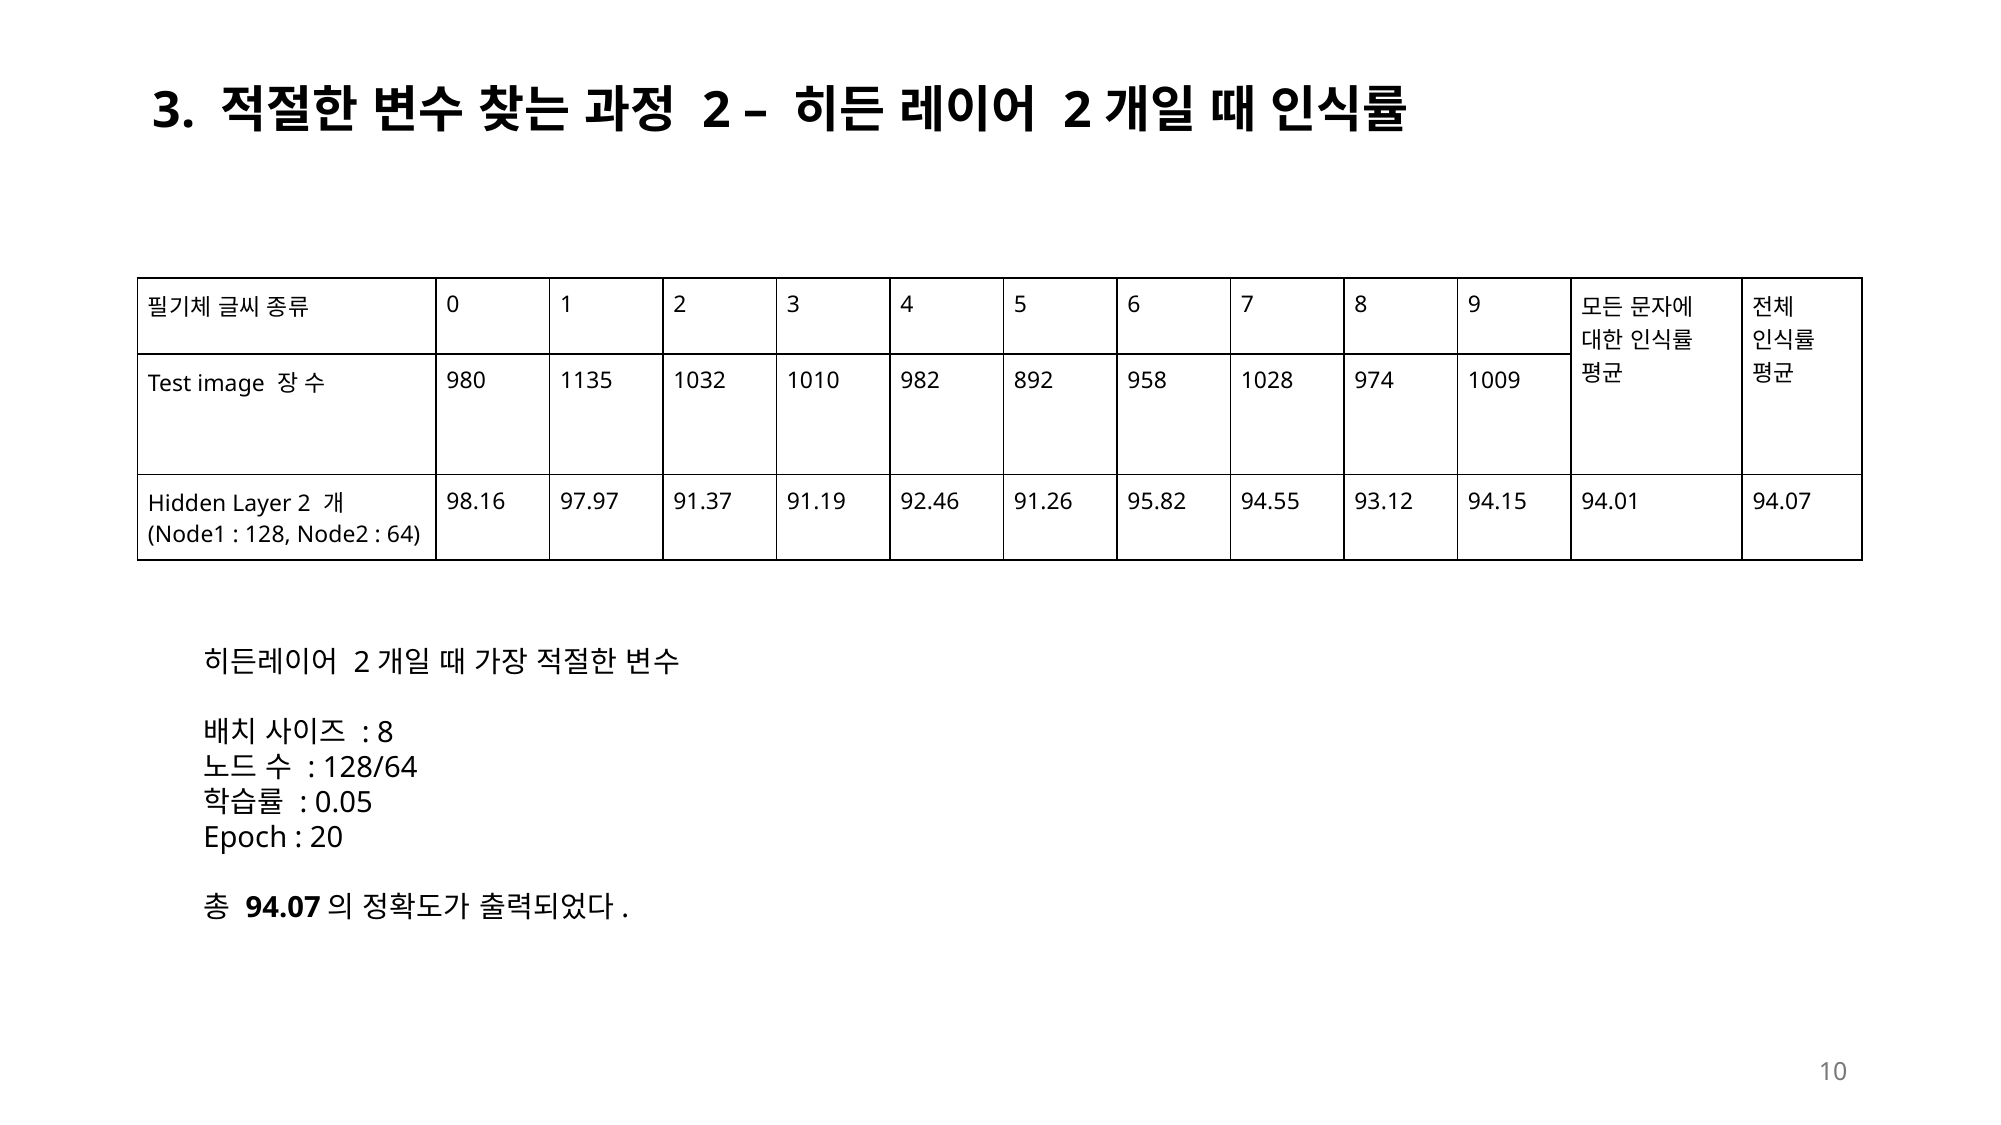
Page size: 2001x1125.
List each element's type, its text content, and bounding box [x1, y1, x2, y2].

table_cell 94.15 [1458, 475, 1570, 559]
table_cell 92.46 [891, 475, 1003, 559]
table_header 6 [1118, 279, 1230, 353]
table_header 1 [550, 279, 662, 353]
table_cell 1028 [1231, 355, 1343, 474]
table_cell 91.26 [1004, 475, 1116, 559]
table_cell 980 [437, 355, 549, 474]
table_header 2 [664, 279, 776, 353]
slide_number 10 [1412, 1042, 1863, 1103]
table_cell 892 [1004, 355, 1116, 474]
text_box 히든레이어 2개일 때 가장 적절한 변수 배치 사이즈 : 8 노드 수 : 128/64 학습률 : 0.05 Epoch : 20 총 94.07의 정확도가 출력되었다. [187, 619, 1813, 948]
table_cell 1009 [1458, 355, 1570, 474]
table_cell Test image 장 수 [138, 355, 435, 474]
table_header 4 [891, 279, 1003, 353]
table_header 5 [1004, 279, 1116, 353]
table_header 8 [1345, 279, 1457, 353]
table_cell 1010 [777, 355, 889, 474]
table_cell 95.82 [1118, 475, 1230, 559]
table_header 필기체 글씨 종류 [138, 279, 435, 353]
table_cell 982 [891, 355, 1003, 474]
table_cell 91.19 [777, 475, 889, 559]
table_cell 974 [1345, 355, 1457, 474]
table_header 7 [1231, 279, 1343, 353]
table_header 9 [1458, 279, 1570, 353]
table_header 3 [777, 279, 889, 353]
table_header 0 [437, 279, 549, 353]
table_cell 97.97 [550, 475, 662, 559]
table_cell 94.01 [1572, 475, 1741, 559]
table_cell 91.37 [664, 475, 776, 559]
table_cell 1032 [664, 355, 776, 474]
table_cell 98.16 [437, 475, 549, 559]
table_cell 94.55 [1231, 475, 1343, 559]
title 3. 적절한 변수 찾는 과정 2 – 히든 레이어 2개일 때 인식률 [137, 59, 1863, 163]
table_header 모든 문자에 대한 인식률 평균 [1572, 279, 1741, 474]
table_header 전체 인식률 평균 [1743, 279, 1861, 474]
table_cell Hidden Layer 2 개 (Node1 : 128, Node2 : 64) [138, 475, 435, 559]
table_cell 93.12 [1345, 475, 1457, 559]
table_cell 958 [1118, 355, 1230, 474]
table_cell 94.07 [1743, 475, 1861, 559]
table_cell 1135 [550, 355, 662, 474]
